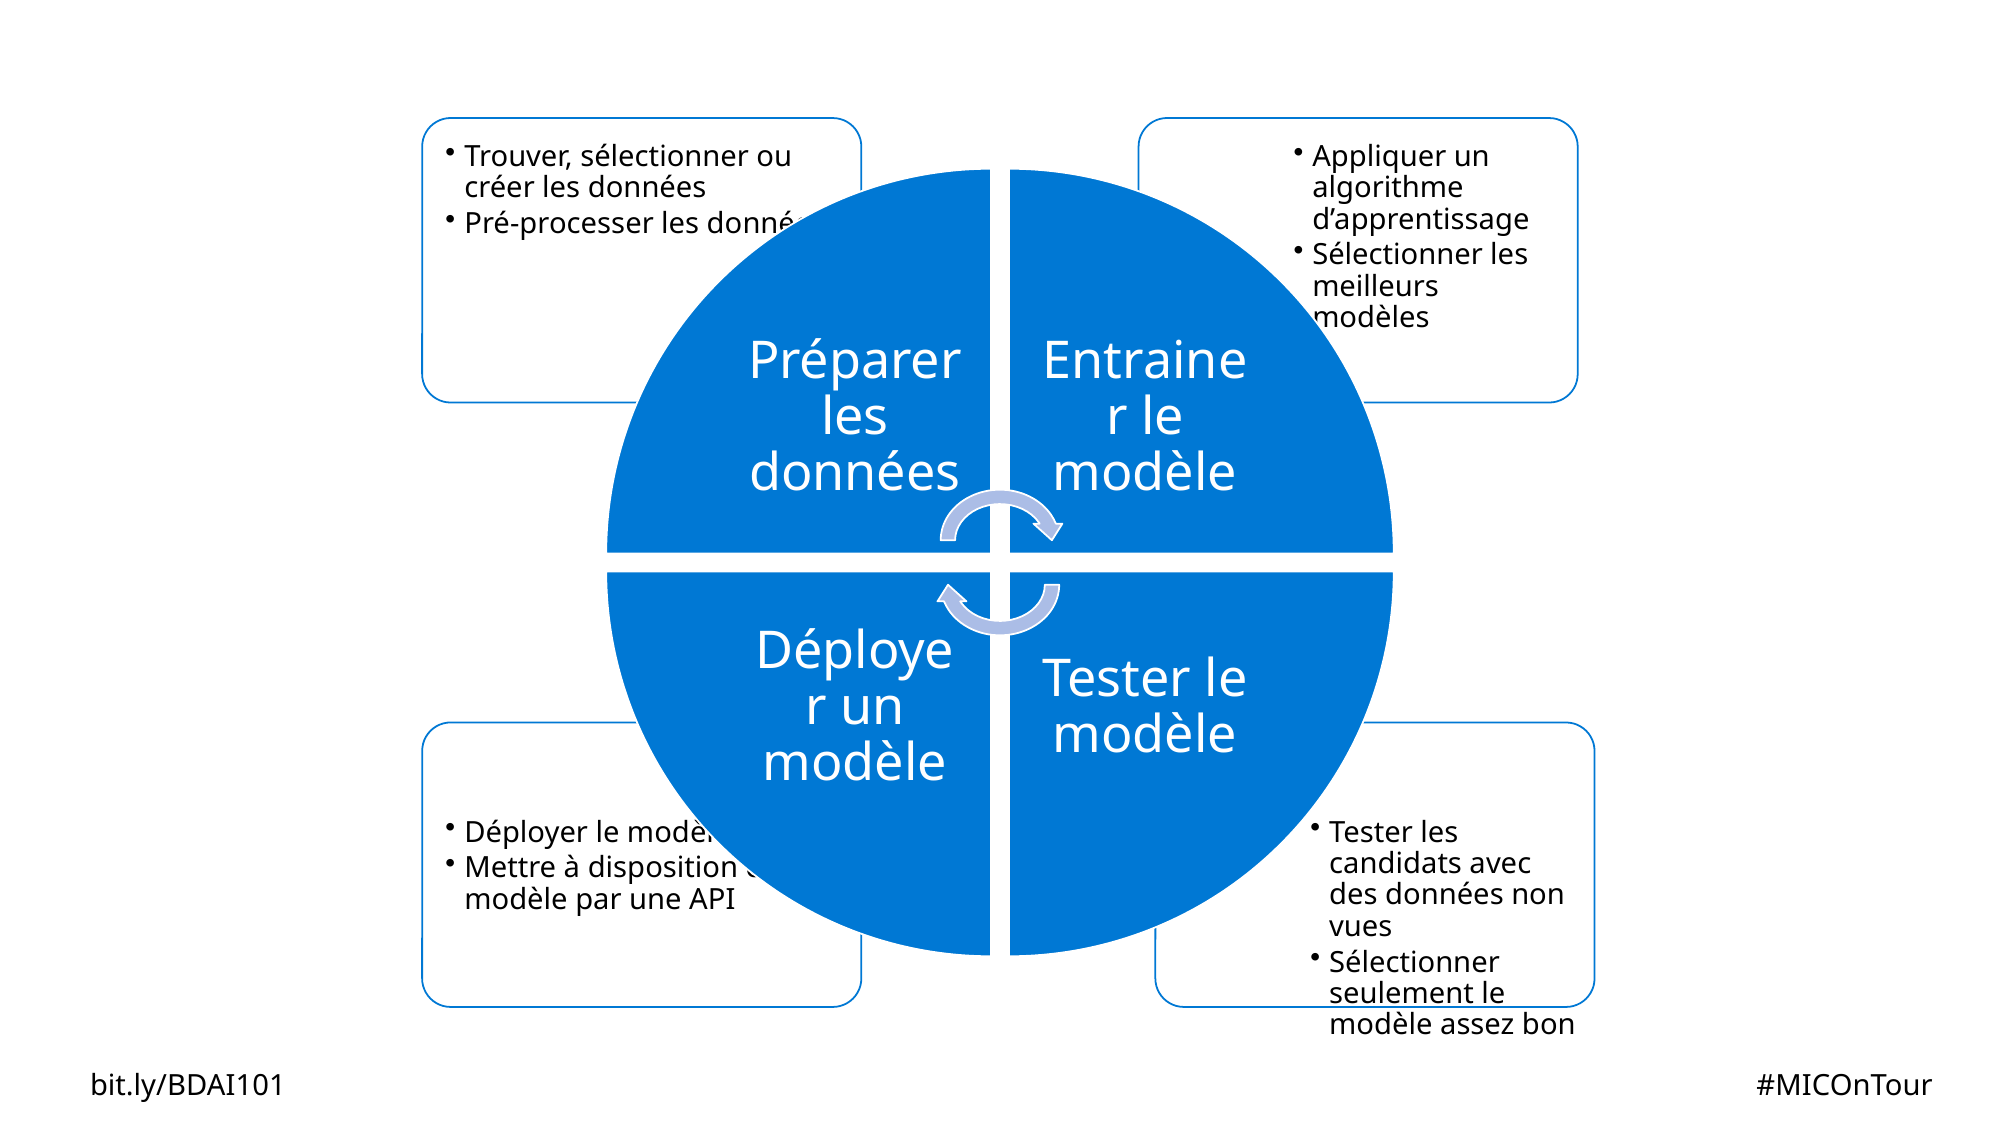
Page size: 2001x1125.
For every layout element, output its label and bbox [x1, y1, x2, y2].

text_box [332, 117, 1667, 1008]
